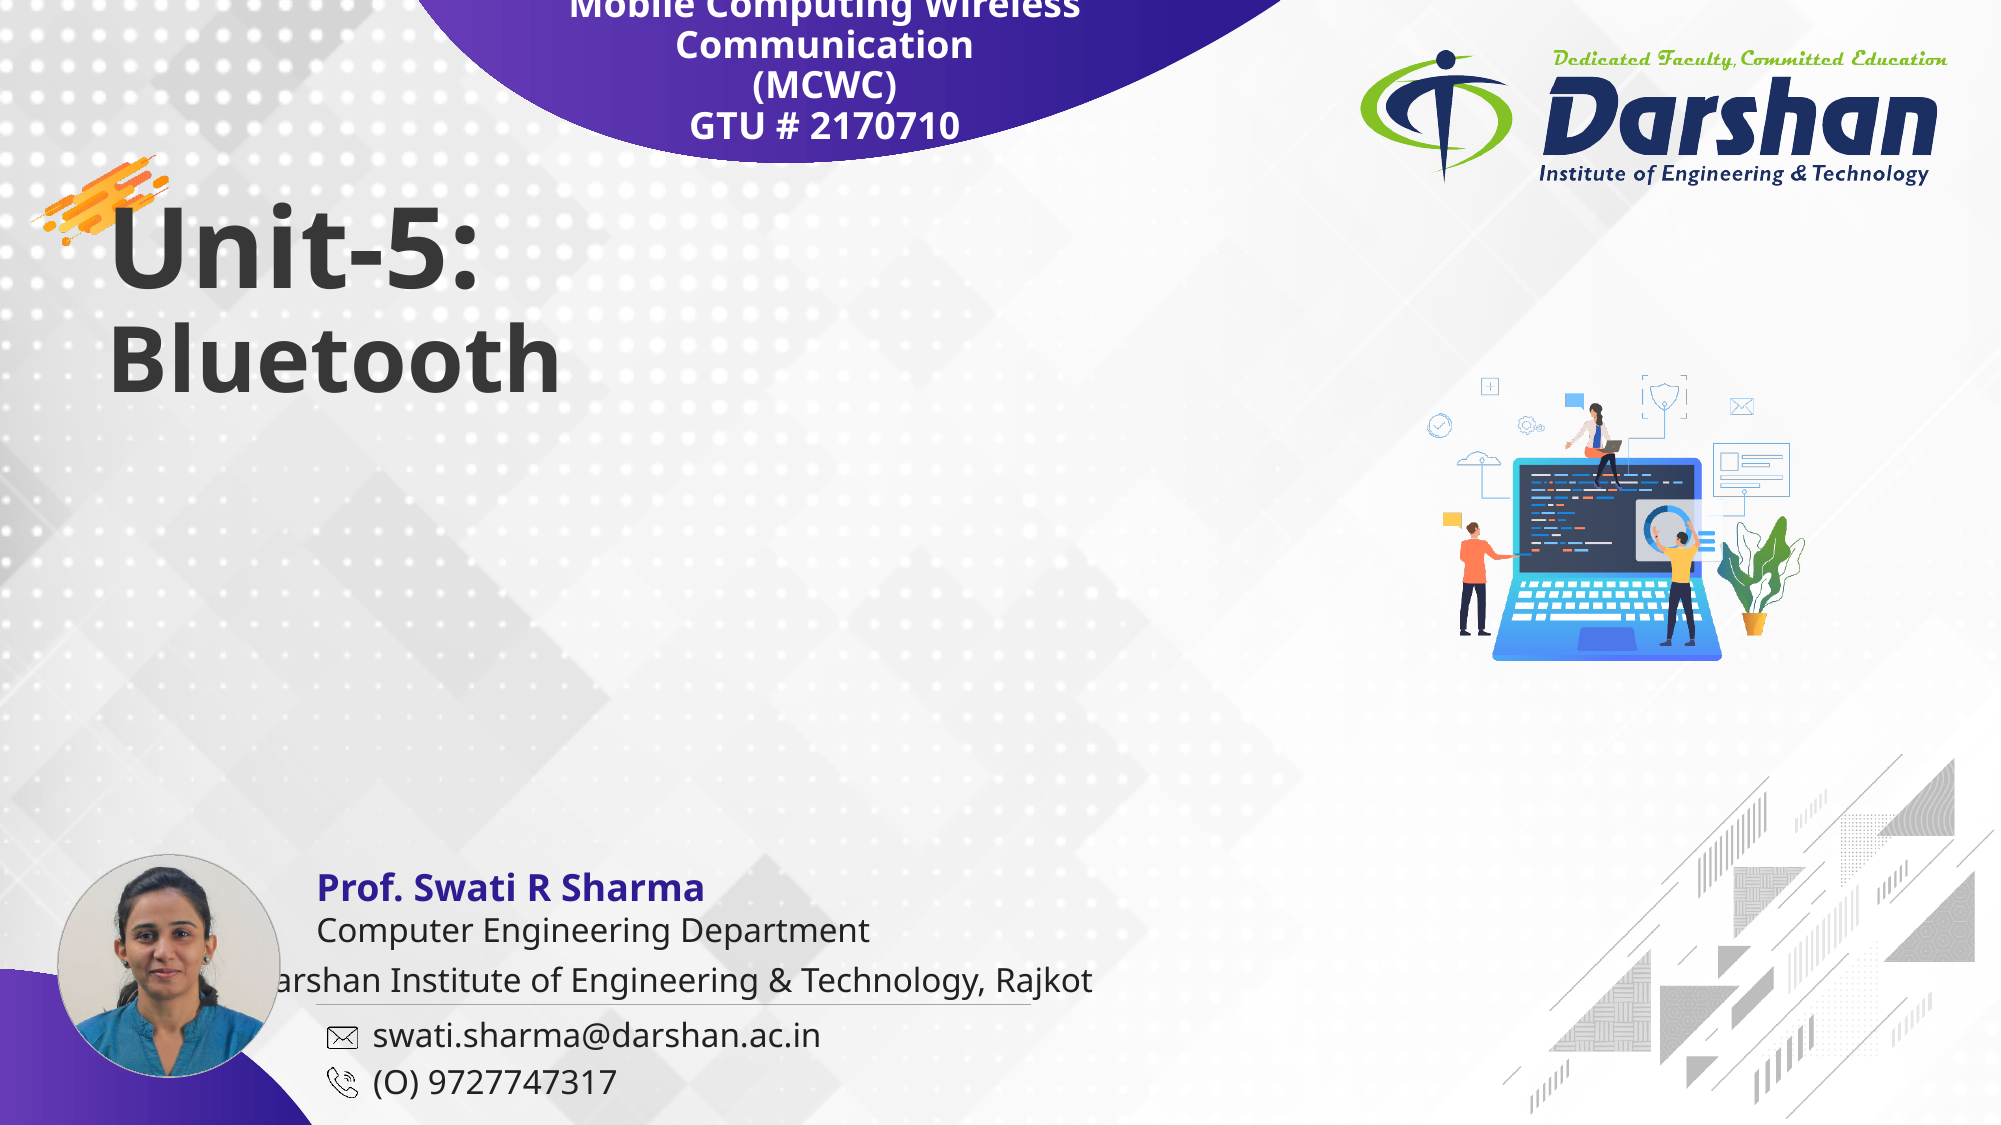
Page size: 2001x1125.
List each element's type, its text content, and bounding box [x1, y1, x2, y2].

picture [1360, 50, 1948, 186]
list (O) 9727747317 [358, 1059, 972, 1108]
picture [327, 1022, 357, 1053]
picture [57, 854, 280, 1077]
title Unit-5: Bluetooth [91, 184, 1246, 608]
list swati.sharma@darshan.ac.in [357, 1013, 971, 1061]
picture [1384, 343, 1847, 692]
list Computer Engineering Department [301, 913, 915, 956]
list Mobile Computing Wireless Communication (MCWC) GTU # 2170710 [443, 6, 1207, 127]
list Prof. Swati R Sharma [301, 865, 1217, 913]
picture [327, 1067, 358, 1098]
picture [10, 137, 189, 265]
